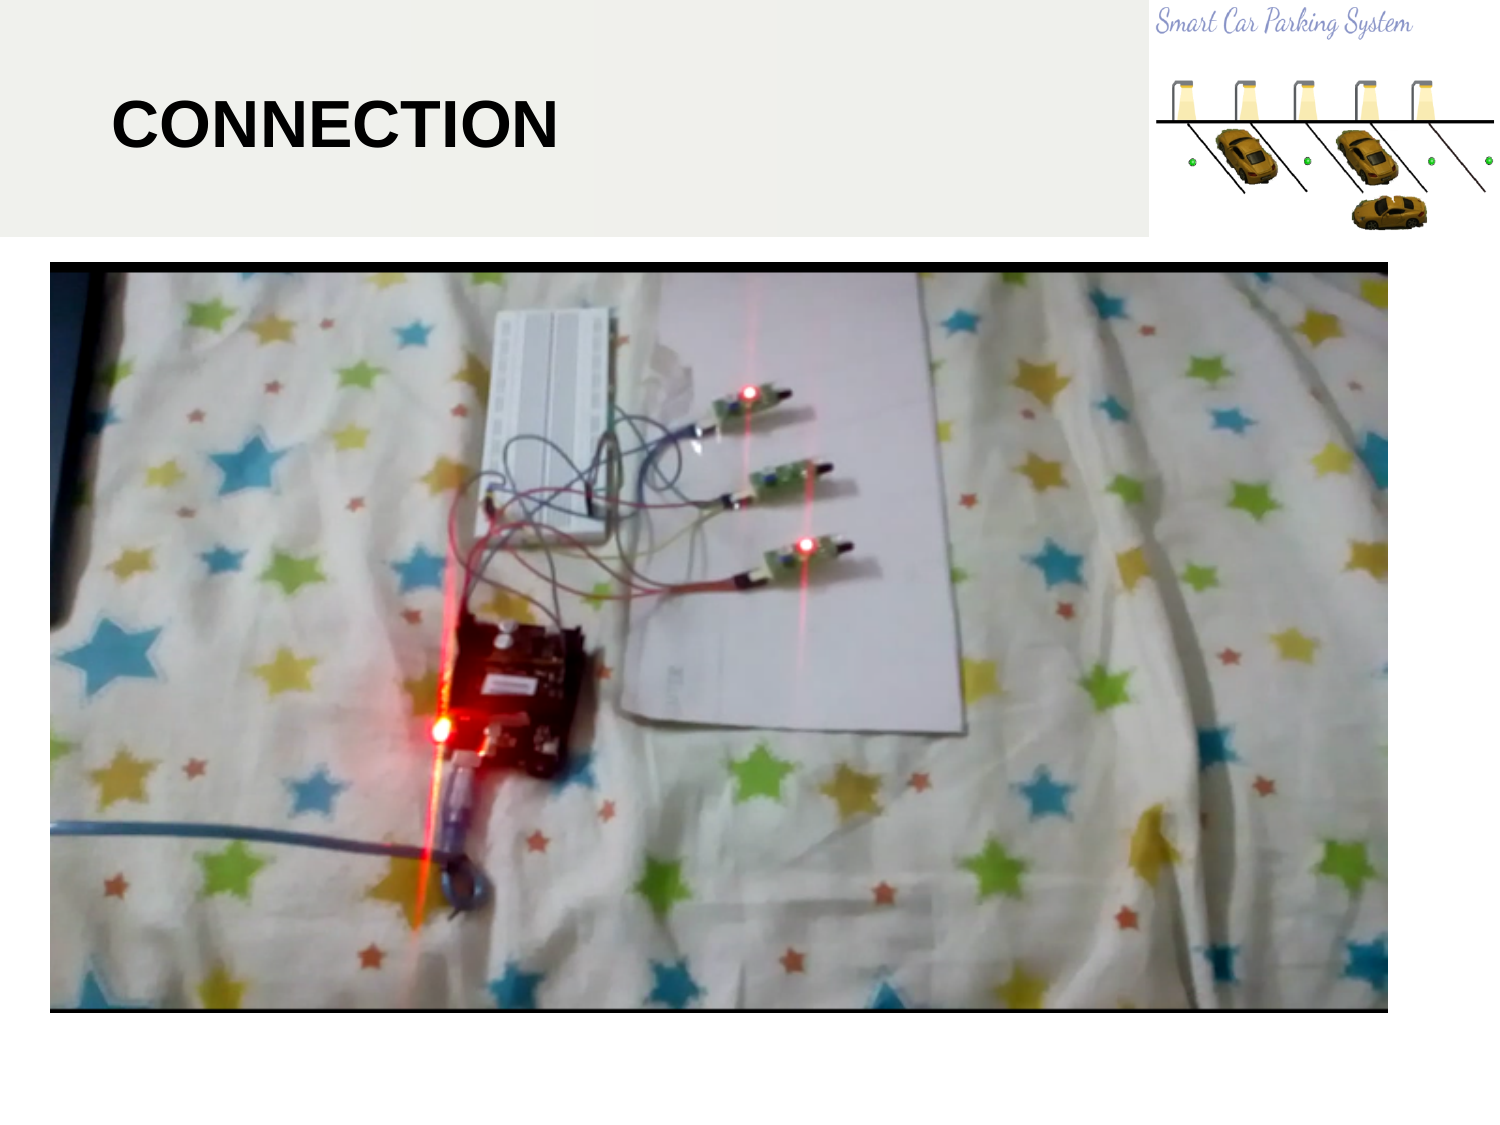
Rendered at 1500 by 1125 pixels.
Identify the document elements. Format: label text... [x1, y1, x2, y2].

picture [1149, 0, 1500, 238]
title CONNECTION [41, 45, 1144, 197]
picture [49, 262, 1388, 1013]
